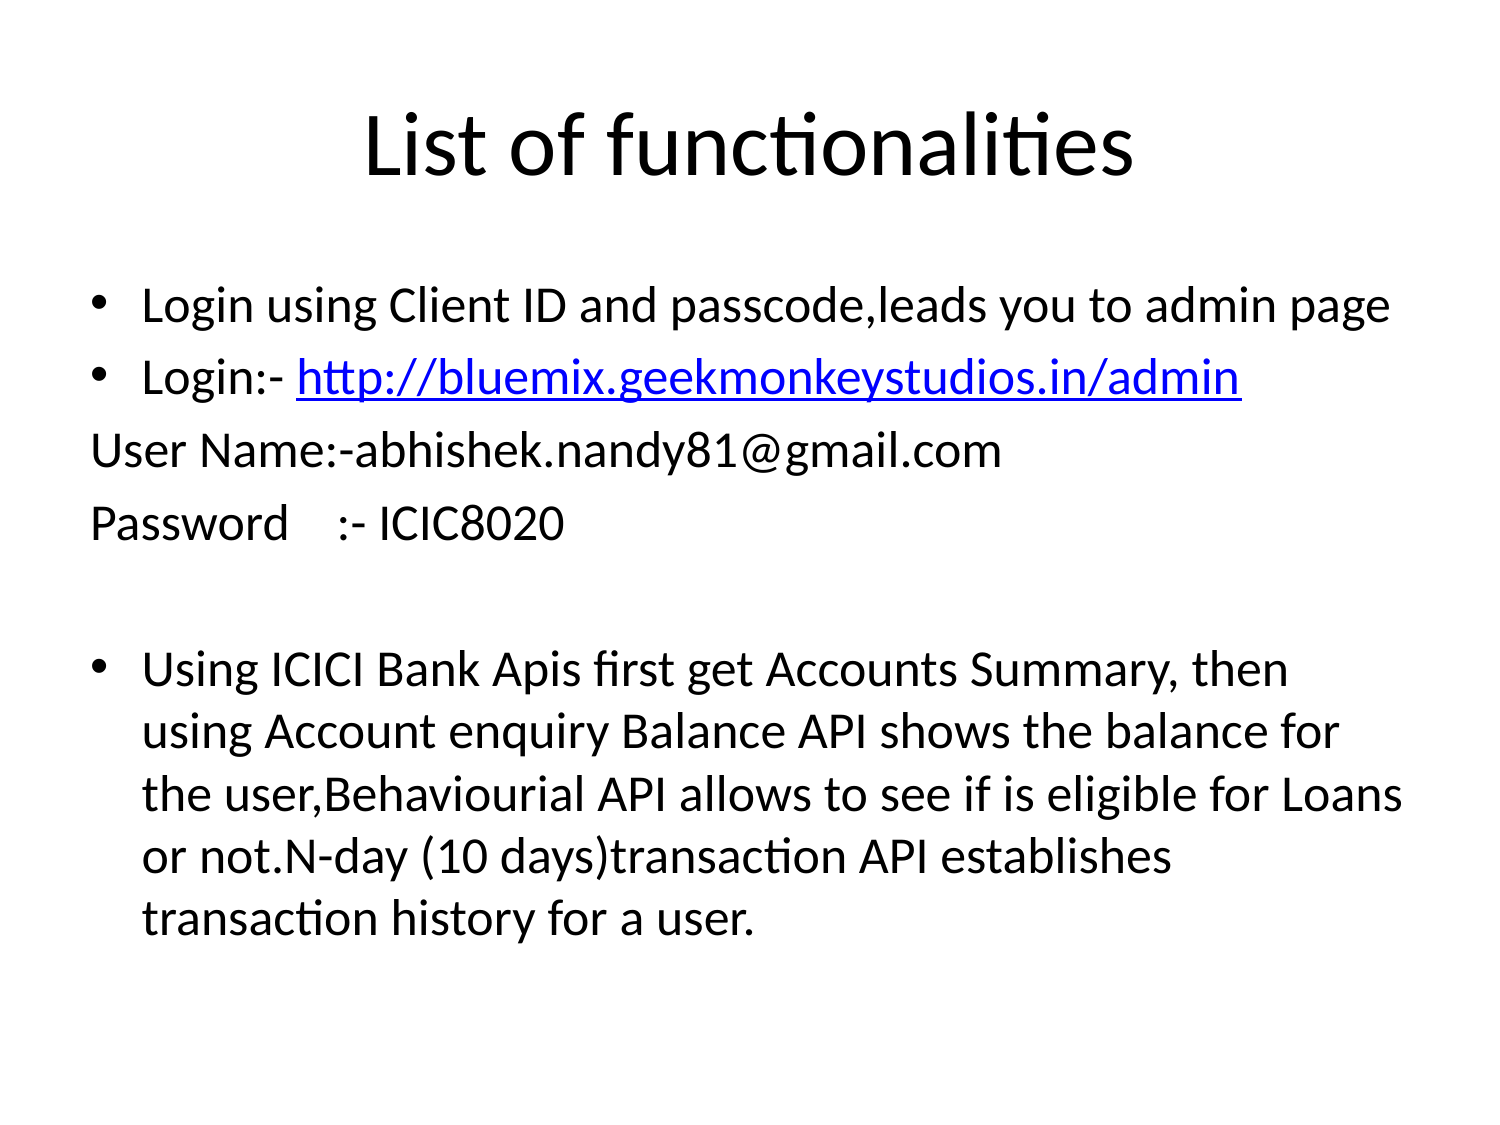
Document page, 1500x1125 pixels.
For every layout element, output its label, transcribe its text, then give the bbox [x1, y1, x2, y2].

list Login using Client ID and passcode,leads you to admin page Login:- http://bluemix.geekmonkeystudios.in/admin User Name:-abhishek.nandy81@gmail.com Password :- ICIC8020 Using ICICI Bank Apis first get Accounts Summary, then using Account enquiry Balance API shows the balance for the user,Behaviourial API allows to see if is eligible for Loans or not.N-day (10 days)transaction API establishes transaction history for a user. [75, 262, 1425, 1005]
title List of functionalities [75, 45, 1425, 233]
